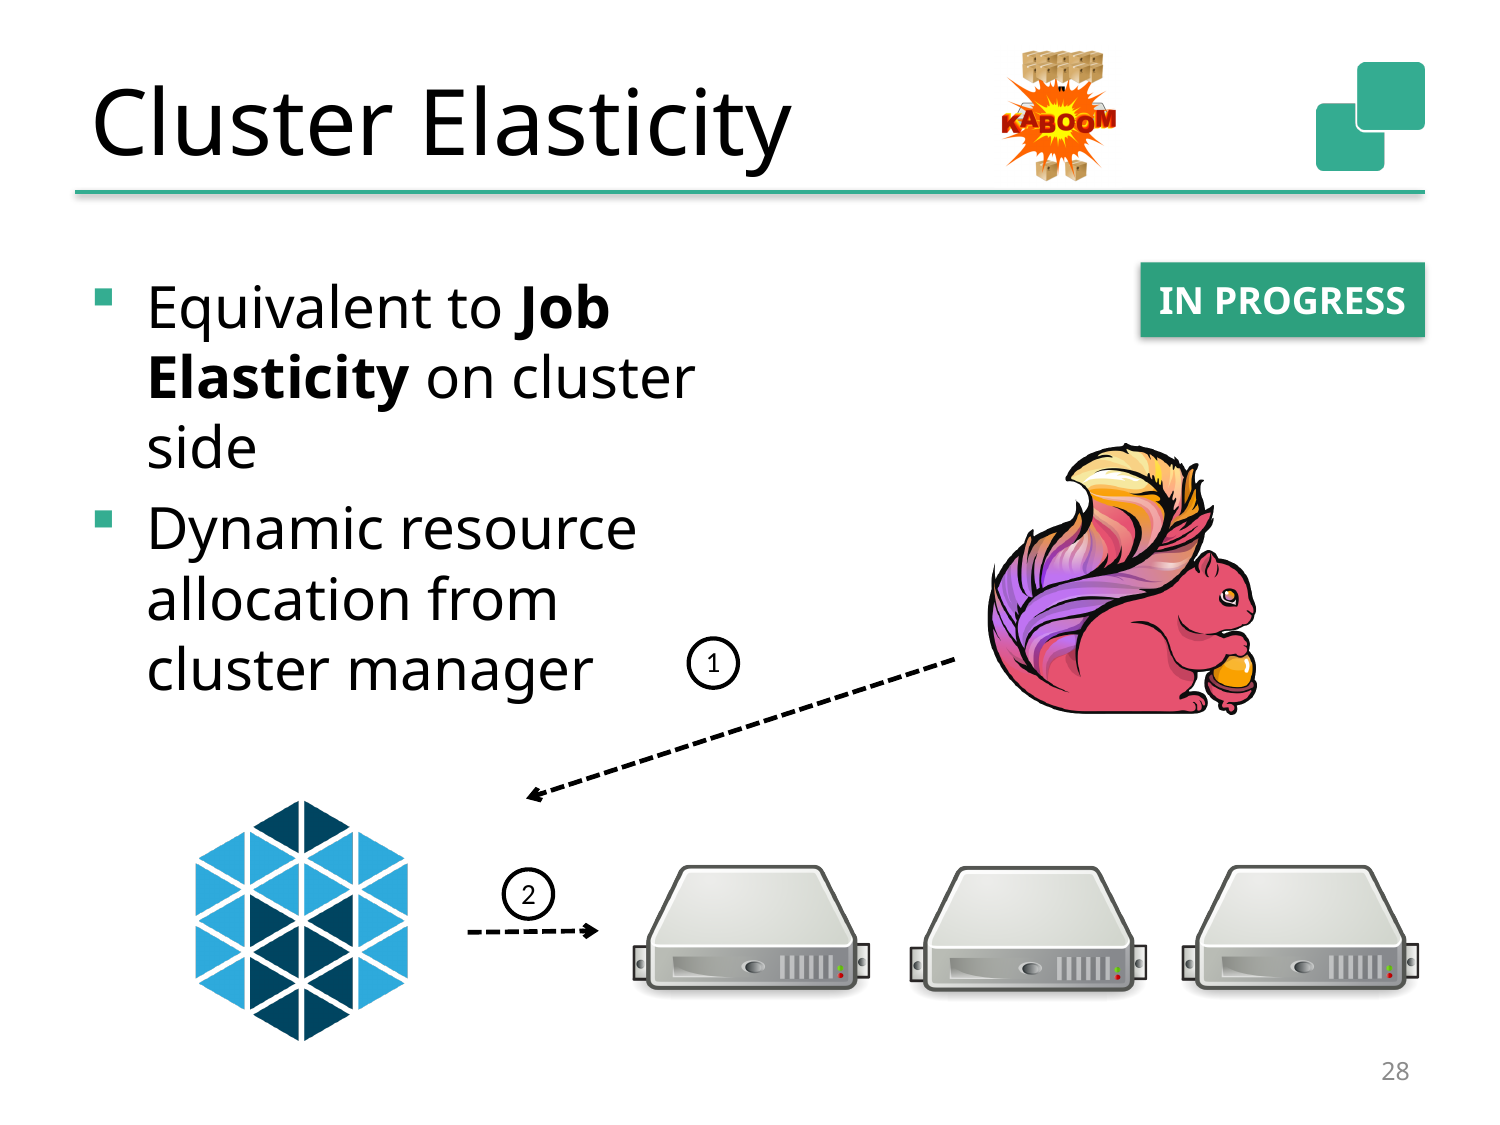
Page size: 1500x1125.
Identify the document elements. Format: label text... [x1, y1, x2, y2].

text_box 2 [506, 868, 551, 918]
text_box [551, 879, 556, 909]
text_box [525, 658, 955, 799]
text_box IN PROGRESS [1140, 262, 1426, 338]
picture [627, 825, 876, 1074]
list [994, 44, 1123, 188]
list Equivalent to Job Elasticity on cluster side Dynamic resource allocation from cluster manager [75, 262, 738, 715]
text_box [501, 879, 506, 909]
title Cluster Elasticity [75, 45, 992, 193]
slide_number 28 [1074, 1042, 1425, 1103]
picture [195, 798, 417, 1043]
picture [1177, 825, 1426, 1074]
title Cluster Elasticity [1124, 45, 1425, 193]
picture [985, 442, 1258, 715]
picture [905, 827, 1153, 1075]
text_box 1 [690, 636, 736, 657]
